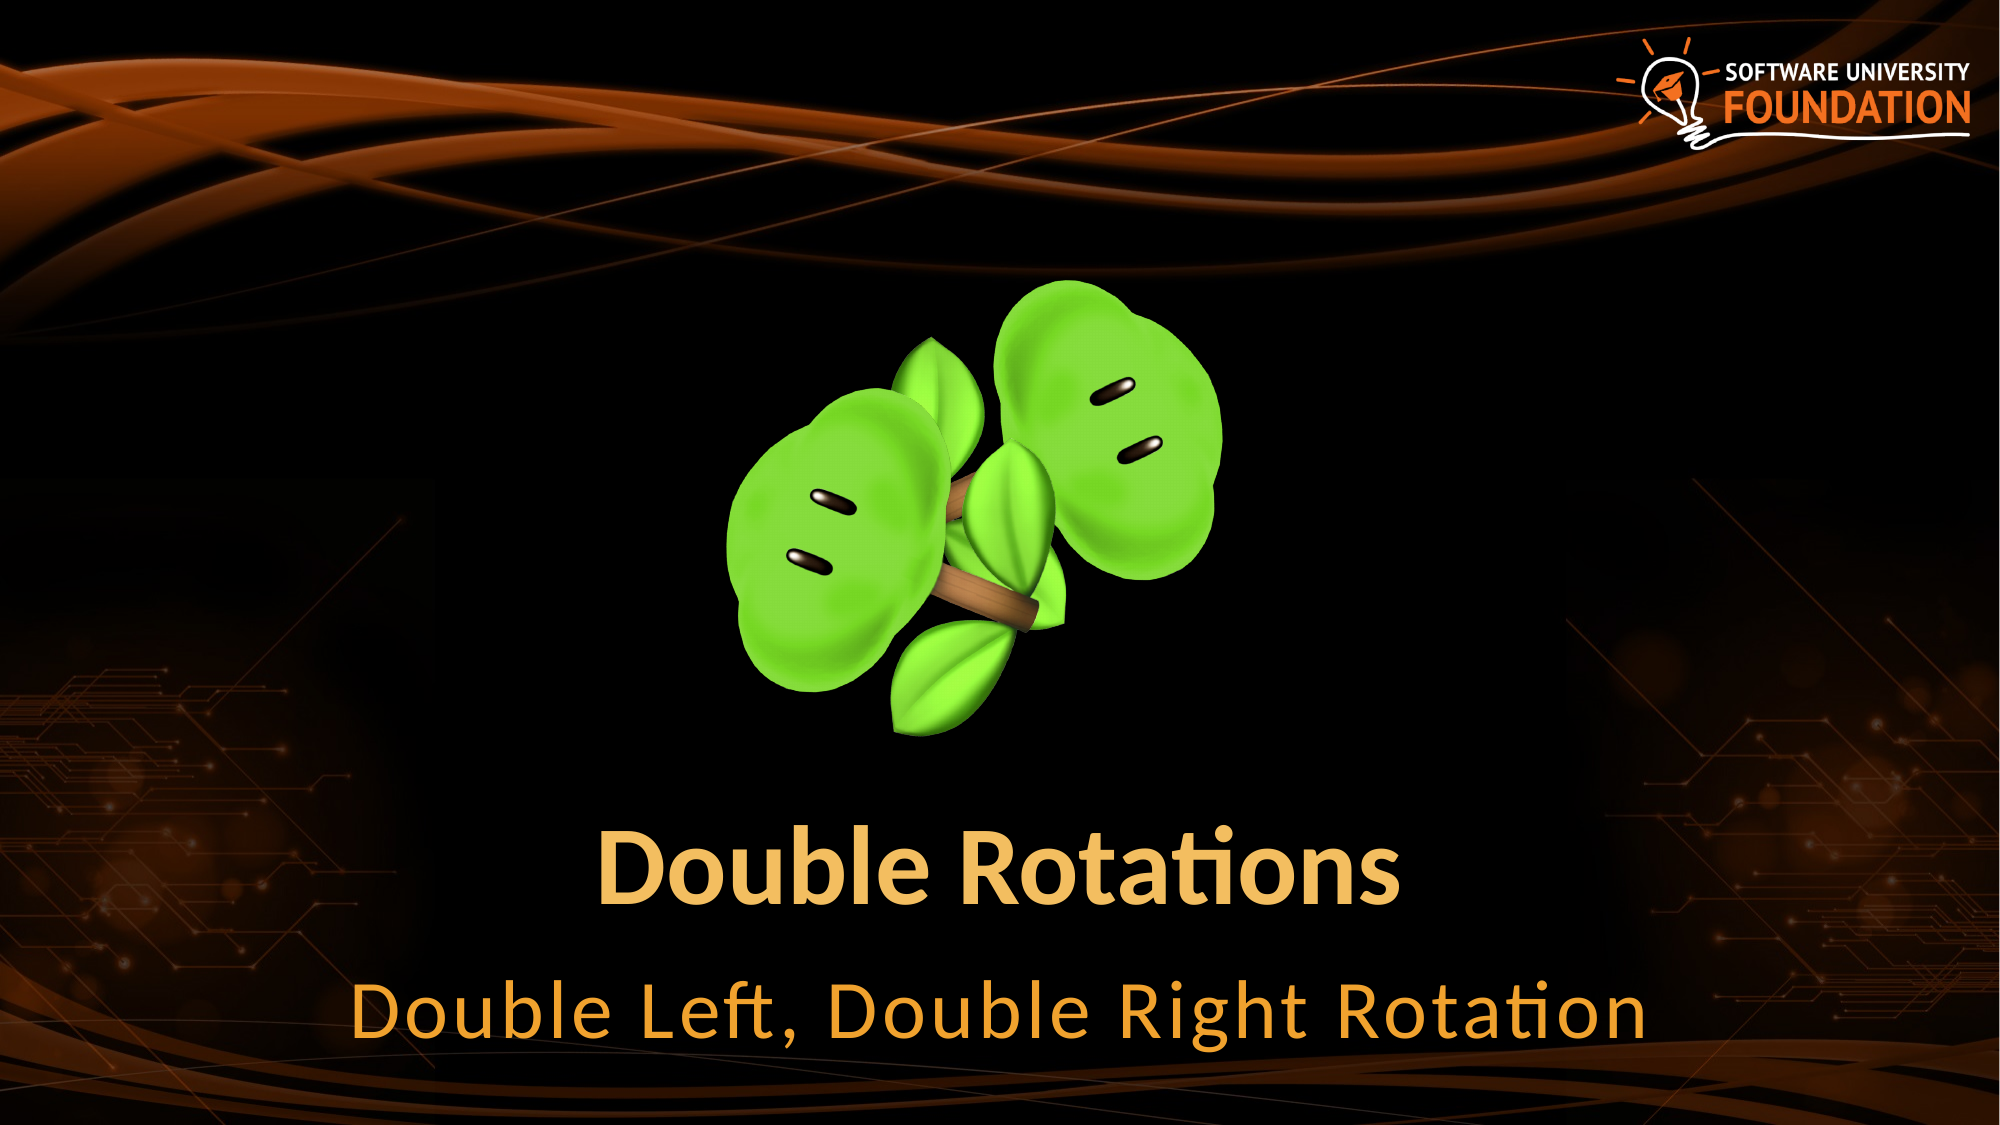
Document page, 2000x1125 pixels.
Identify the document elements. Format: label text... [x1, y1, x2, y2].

list Double Left, Double Right Rotation [149, 944, 1850, 1062]
title Double Rotations [149, 800, 1850, 935]
picture [0, 0, 2000, 1125]
